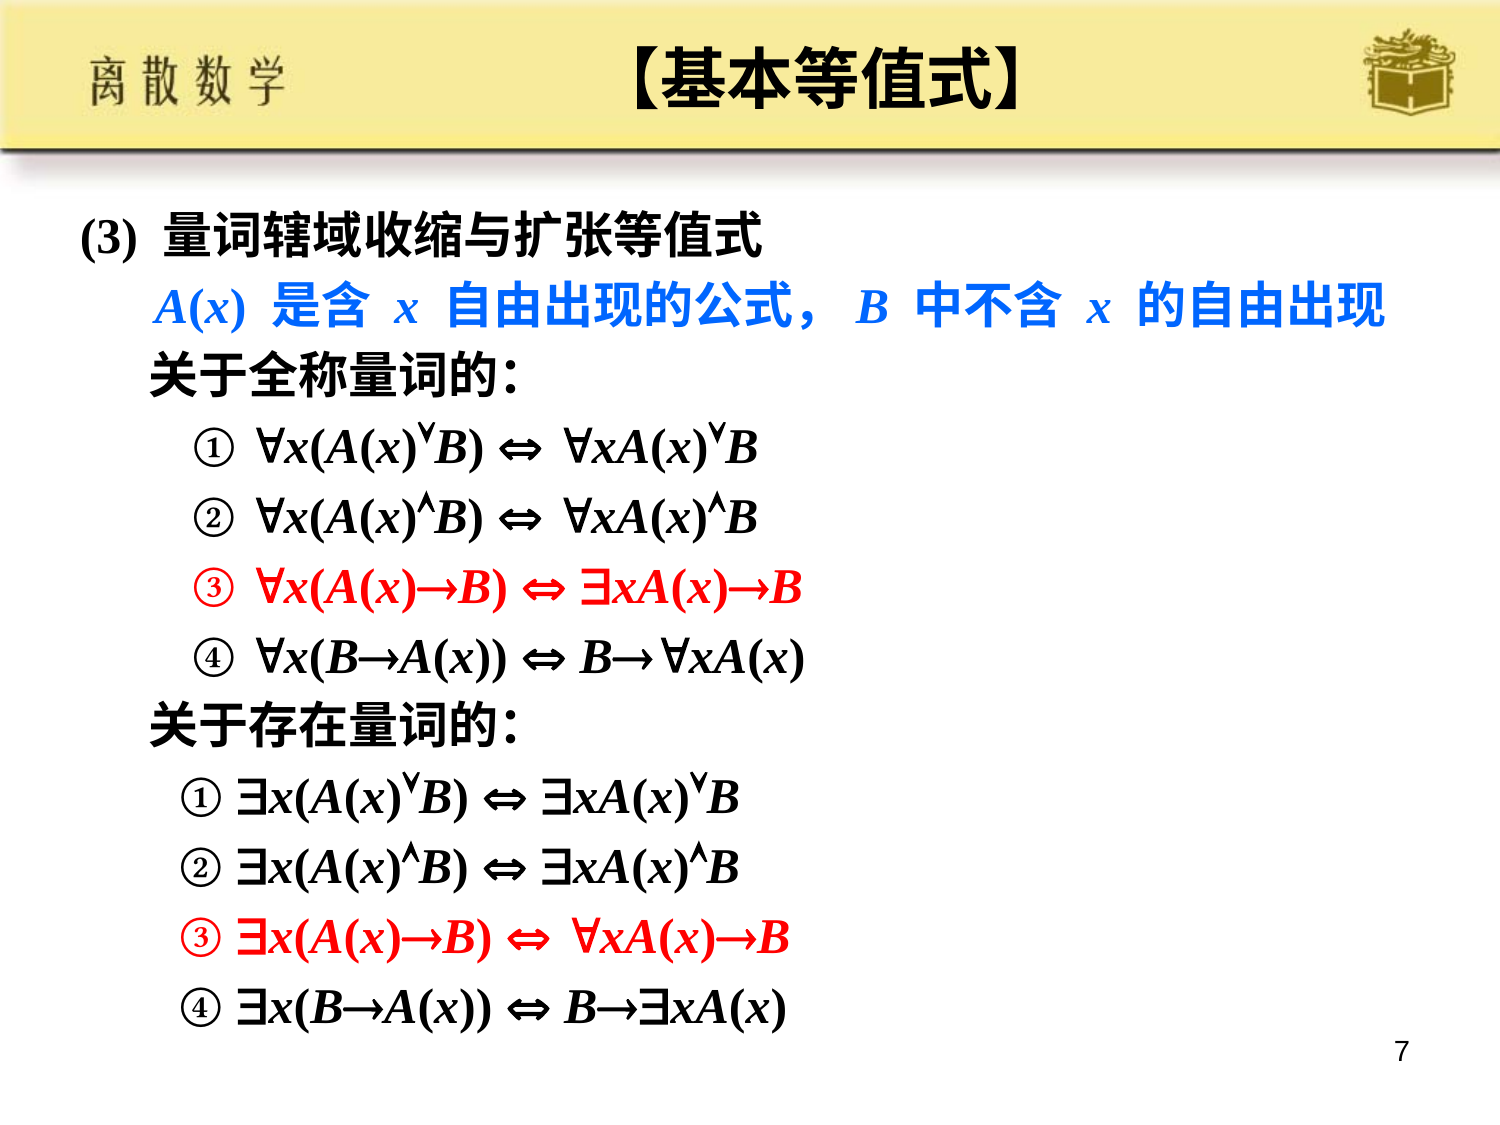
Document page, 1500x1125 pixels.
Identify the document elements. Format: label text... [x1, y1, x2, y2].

slide_number 7 [1074, 1024, 1425, 1103]
list (3) 量词辖域收缩与扩张等值式 A(x) 是含 x 自由出现的公式，B 中不含 x 的自由出现 关于全称量词的： ① x(A(x)B)  xA(x)B ② x(A(x)B)  xA(x)B ③ x(A(x)B)  xA(x)B ④ x(BA(x))  BxA(x) 关于存在量词的： ① x(A(x)B)  xA(x)B ② x(A(x)B)  xA(x)B ③ x(A(x)B)  xA(x)B ④ x(BA(x))  BxA(x) [64, 196, 1415, 1083]
title 【基本等值式】 [324, 42, 1329, 112]
picture [0, 0, 1500, 1125]
